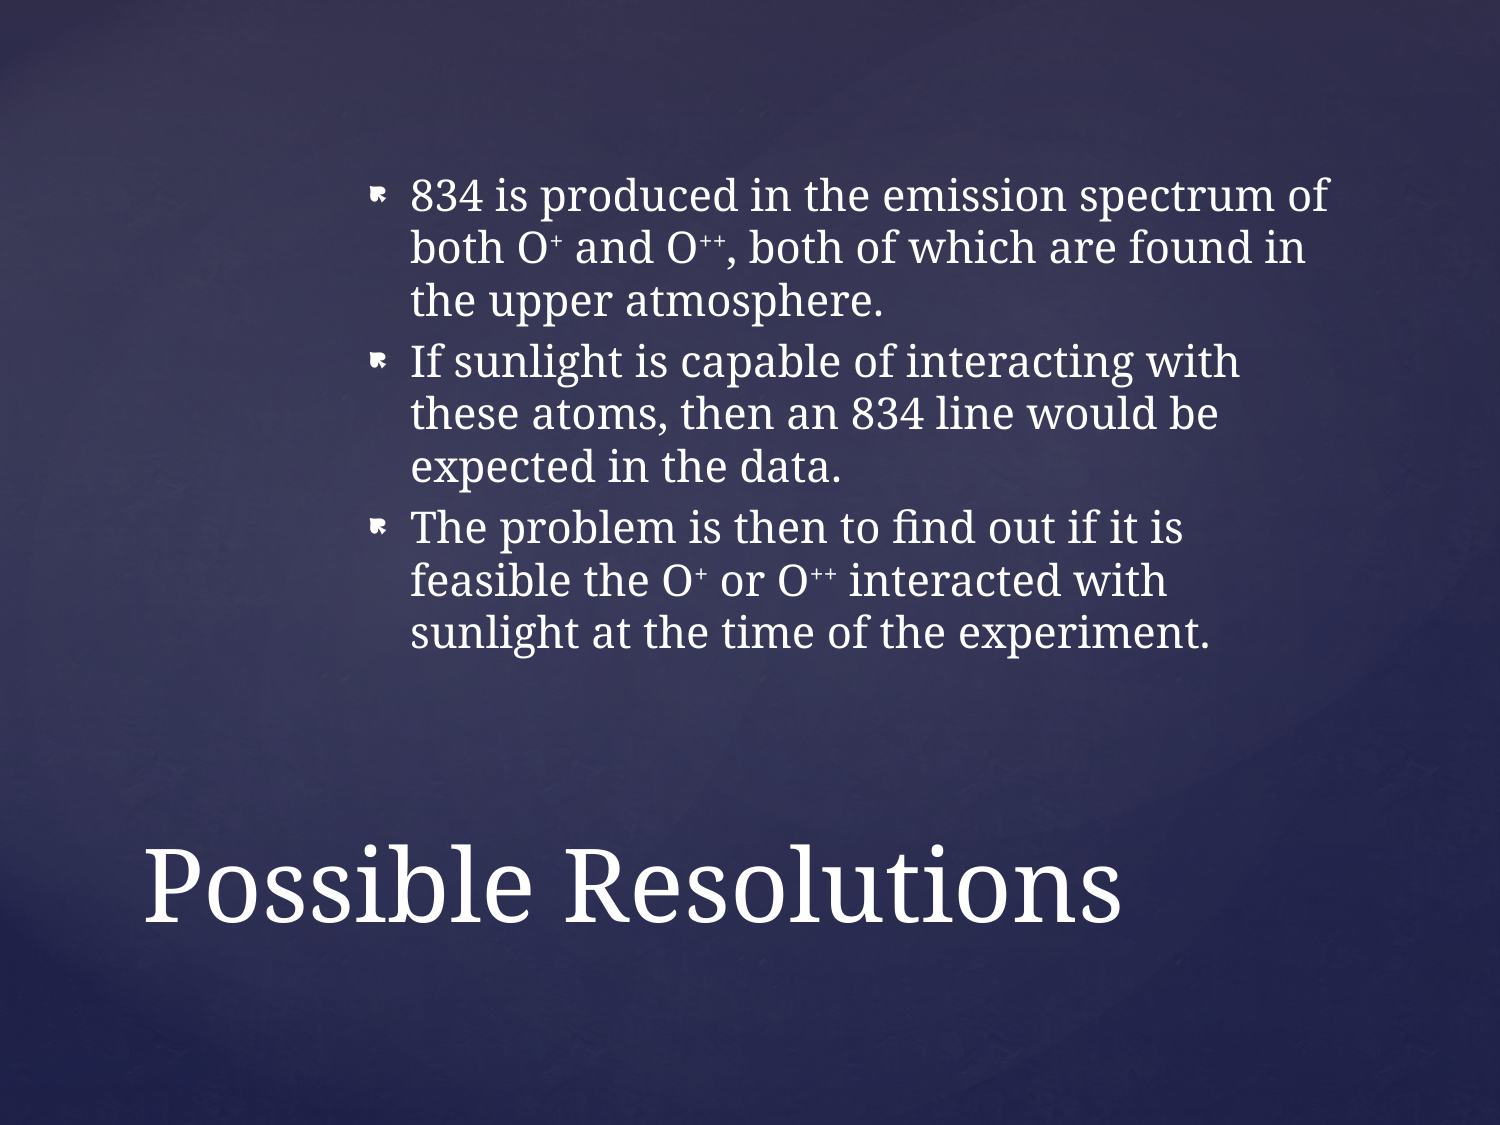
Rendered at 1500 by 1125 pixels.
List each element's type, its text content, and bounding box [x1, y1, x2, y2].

list 834 is produced in the emission spectrum of both O+ and O++, both of which are found in the upper atmosphere. If sunlight is capable of interacting with these atoms, then an 834 line would be expected in the data. The problem is then to find out if it is feasible the O+ or O++ interacted with sunlight at the time of the experiment. [350, 112, 1350, 713]
title Possible Resolutions [127, 800, 1365, 950]
